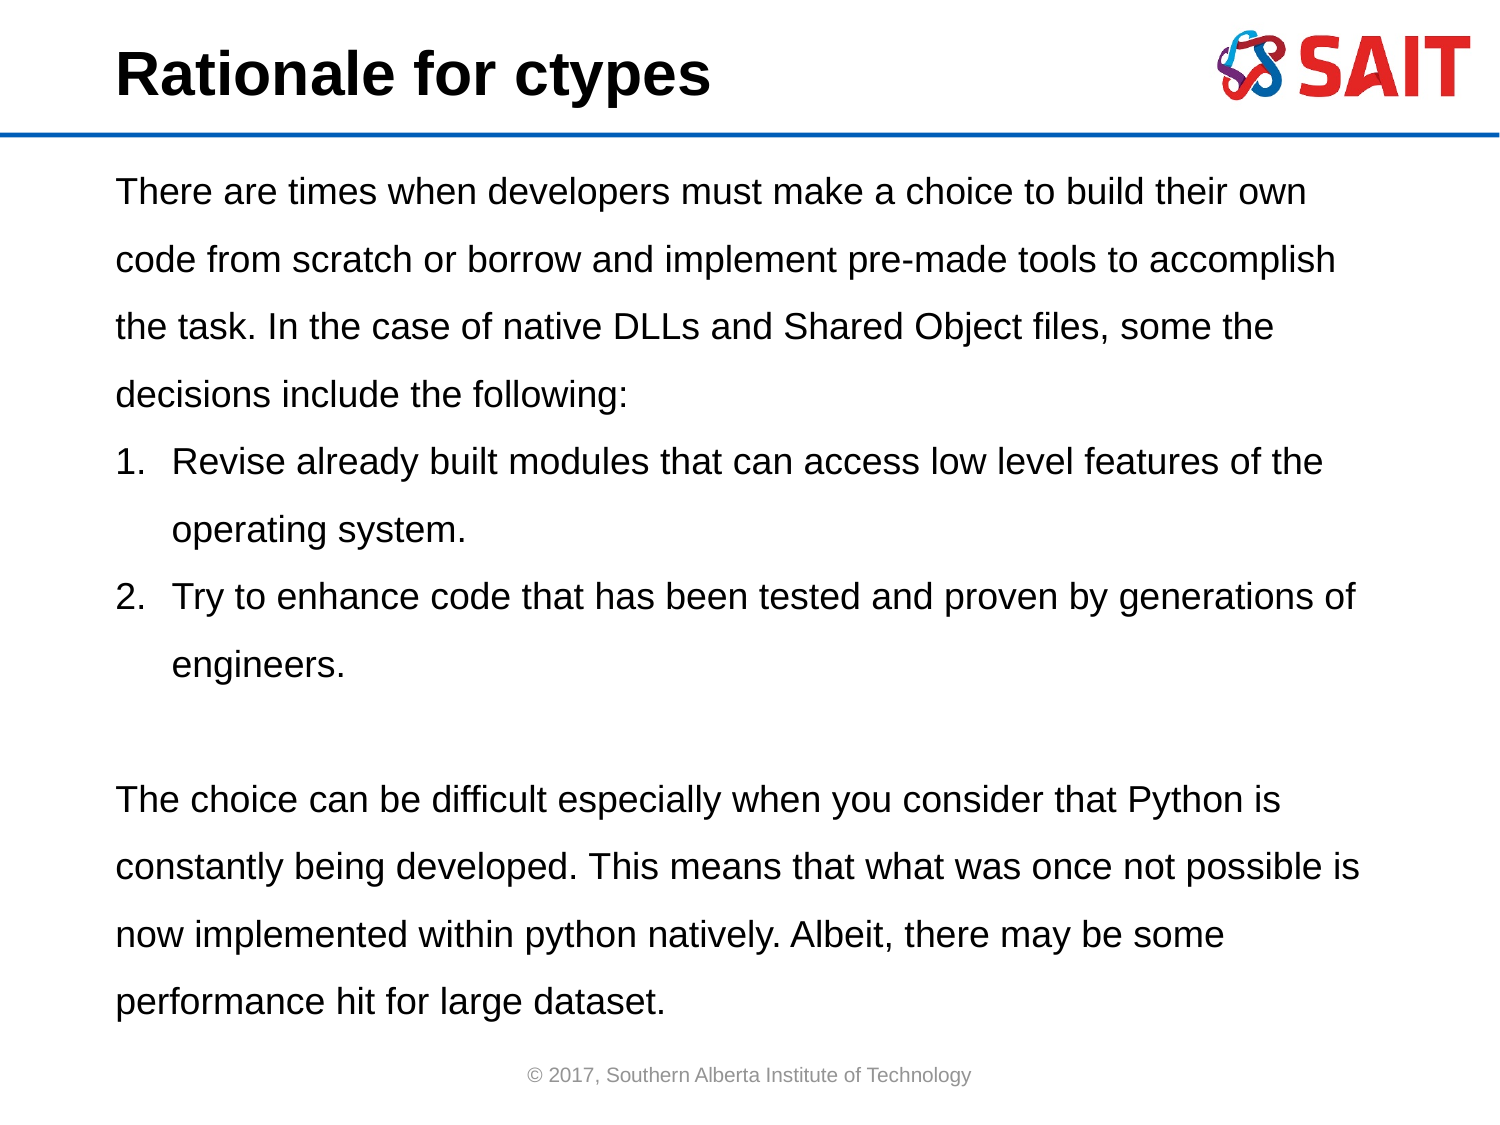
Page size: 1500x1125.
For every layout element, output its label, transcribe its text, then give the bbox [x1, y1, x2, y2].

text_box Rationale for ctypes [100, 26, 1200, 137]
text_box There are times when developers must make a choice to build their own code from scratch or borrow and implement pre-made tools to accomplish the task. In the case of native DLLs and Shared Object files, some the decisions include the following: Revise already built modules that can access low level features of the operating system. Try to enhance code that has been tested and proven by generations of engineers. The choice can be difficult especially when you consider that Python is constantly being developed. This means that what was once not possible is now implemented within python natively. Albeit, there may be some performance hit for large dataset. [100, 137, 1399, 1030]
picture [1187, 0, 1500, 130]
